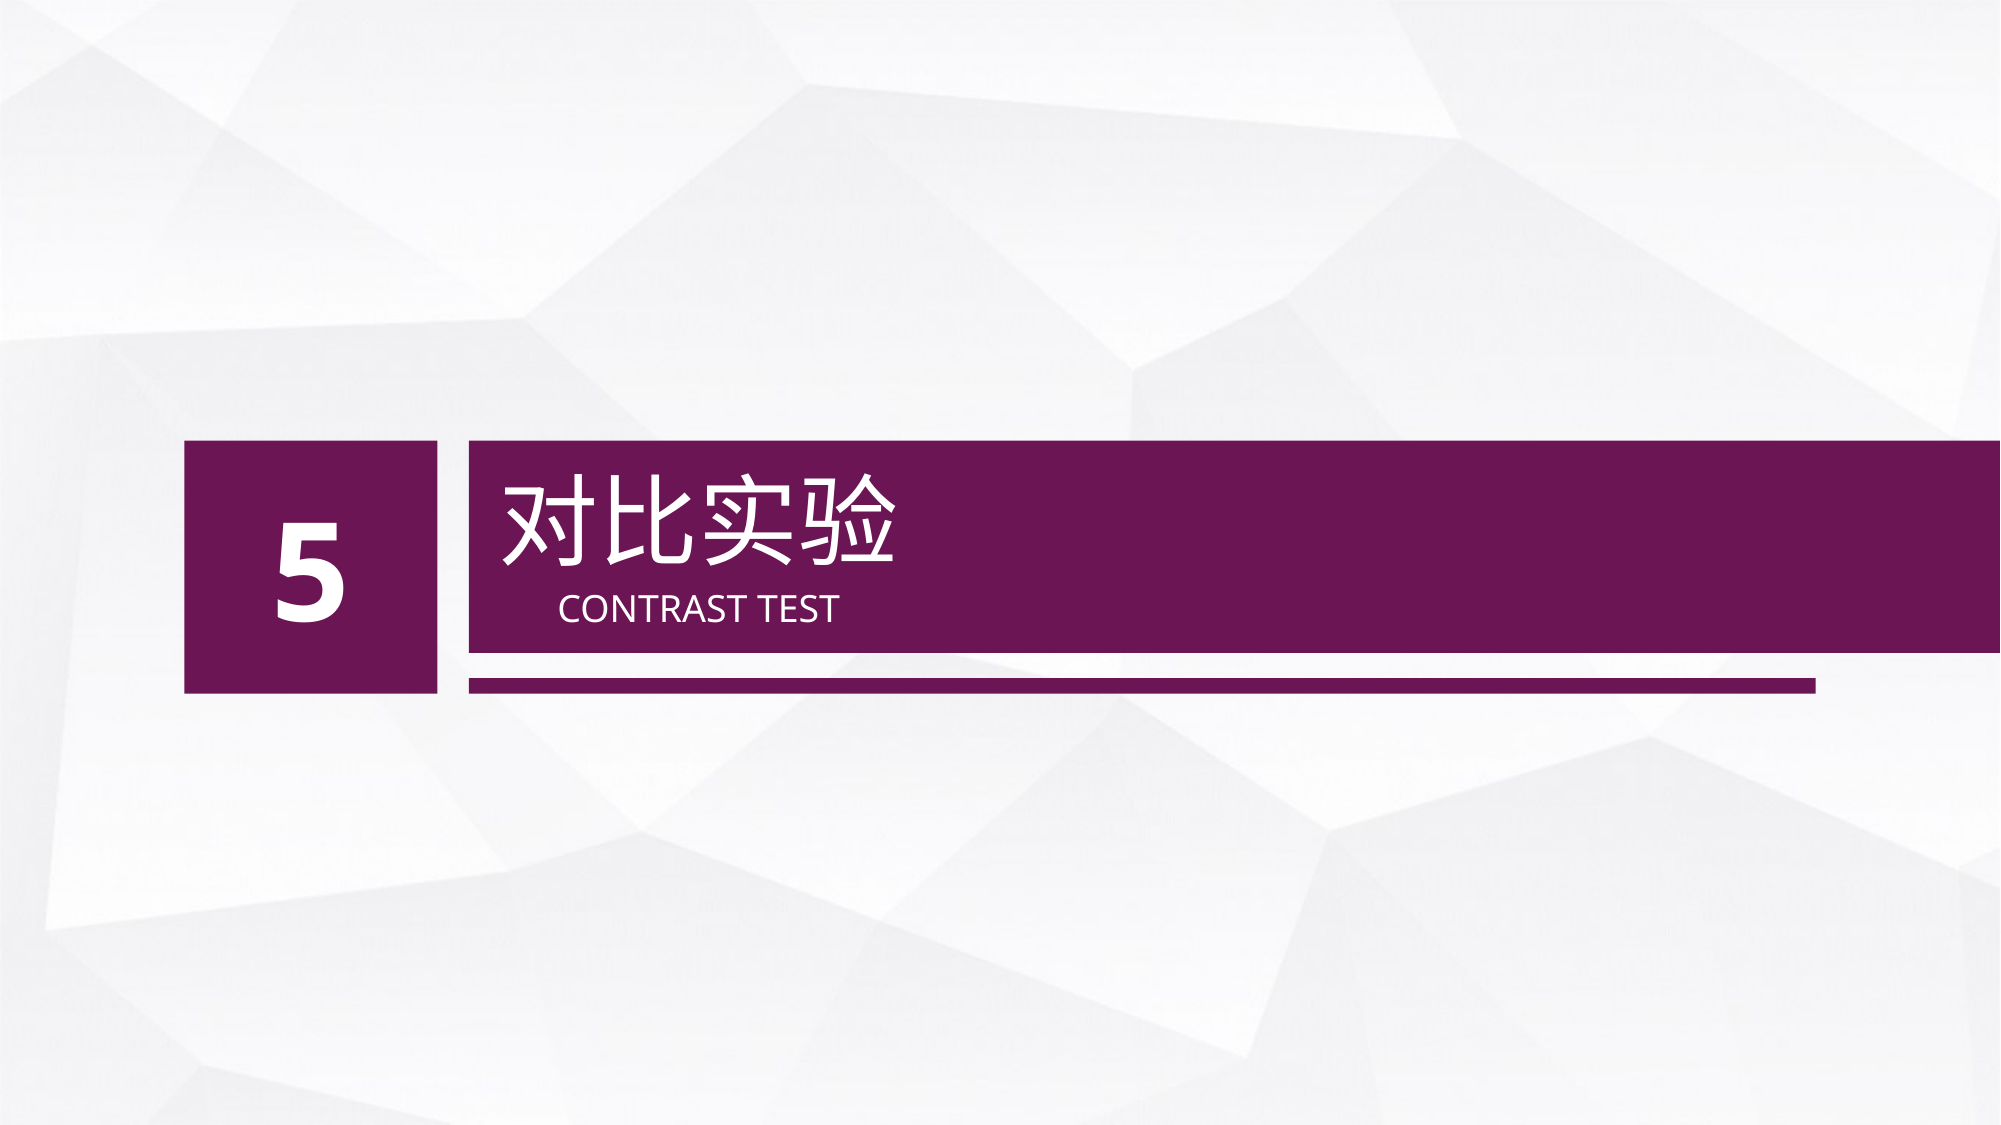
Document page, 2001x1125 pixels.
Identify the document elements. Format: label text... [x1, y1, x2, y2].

picture [0, 0, 2001, 1125]
text_box [468, 440, 2000, 654]
text_box 对比实验 [483, 451, 914, 587]
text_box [184, 440, 438, 694]
text_box [468, 677, 1817, 695]
text_box CONTRAST TEST [542, 577, 856, 638]
